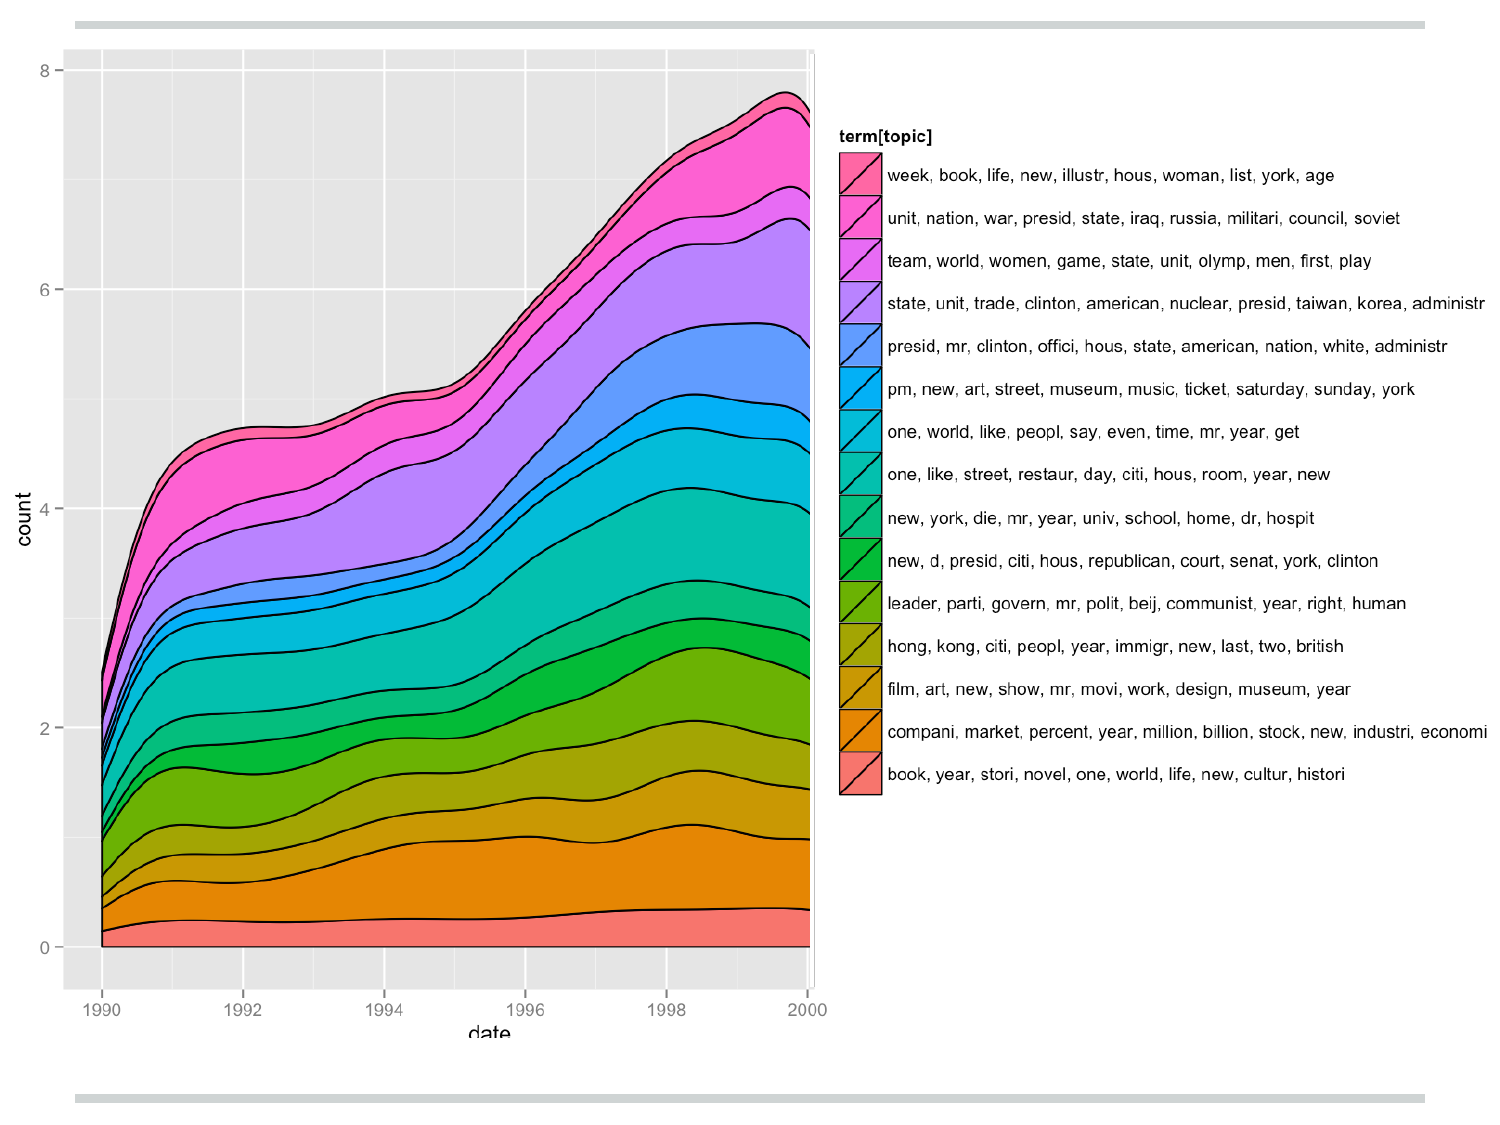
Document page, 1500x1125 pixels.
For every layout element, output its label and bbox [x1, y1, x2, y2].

picture [0, 47, 1500, 1038]
